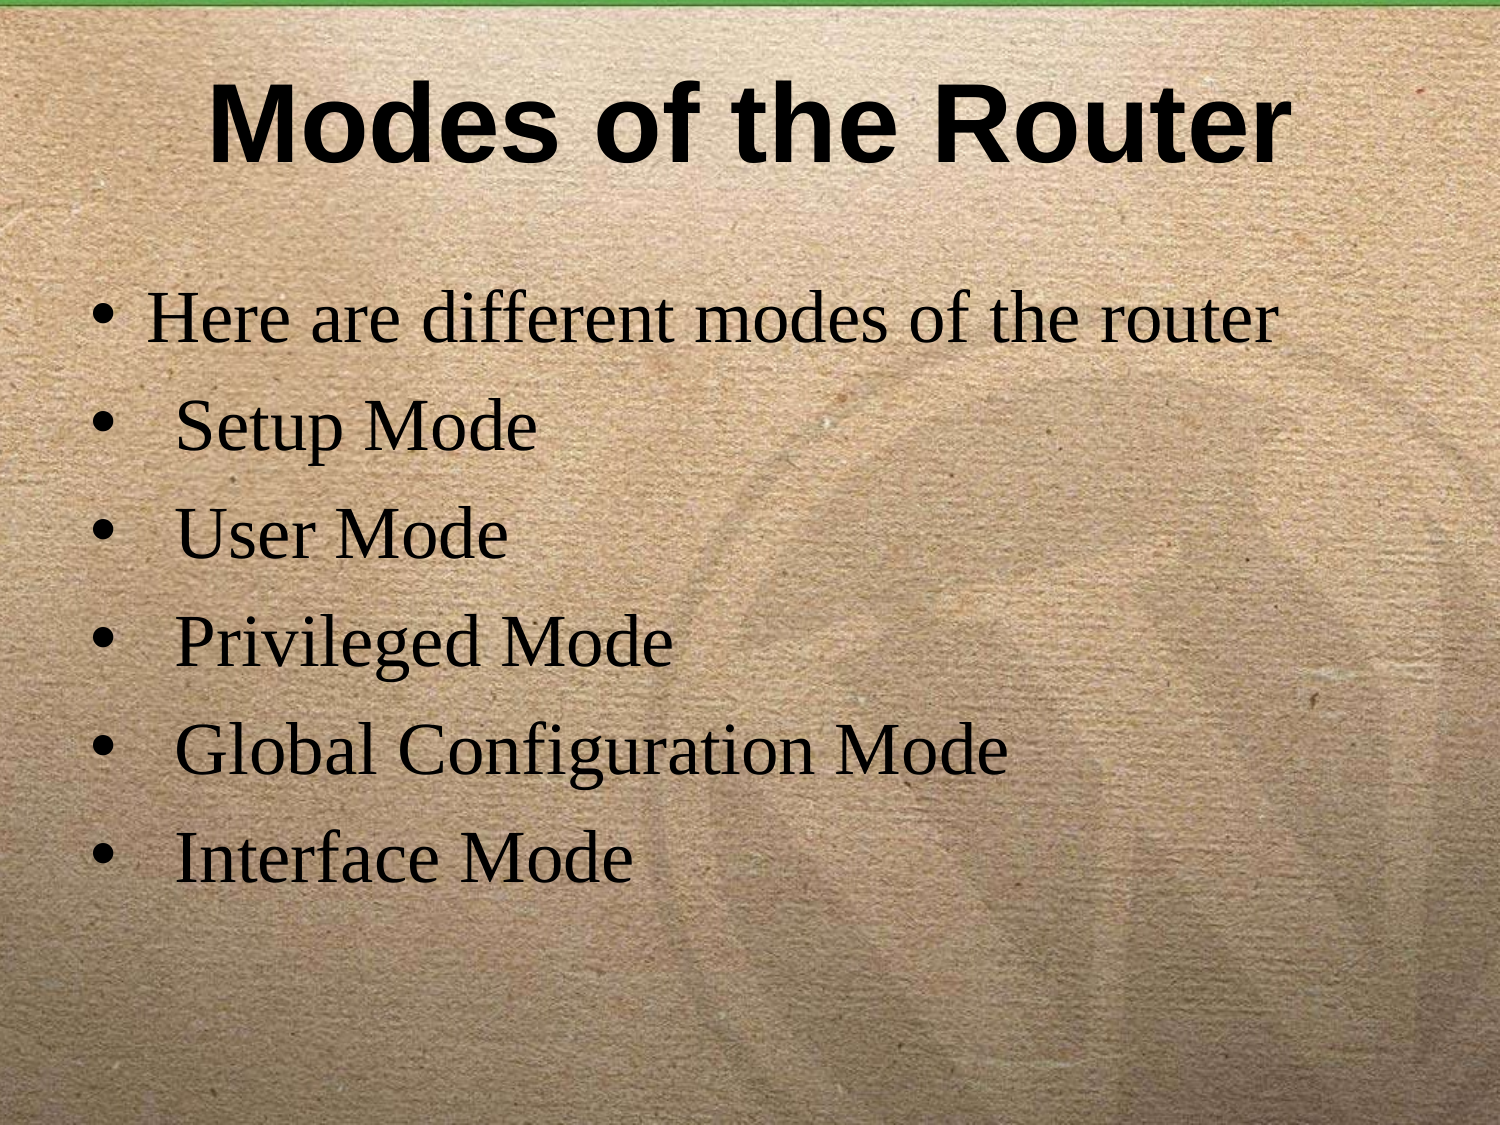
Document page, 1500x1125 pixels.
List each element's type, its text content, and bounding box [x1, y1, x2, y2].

text_box Here are different modes of the router Setup Mode User Mode Privileged Mode Global Configuration Mode Interface Mode [87, 247, 1285, 898]
title Modes of the Router [204, 47, 1297, 238]
picture [0, 0, 1500, 1125]
